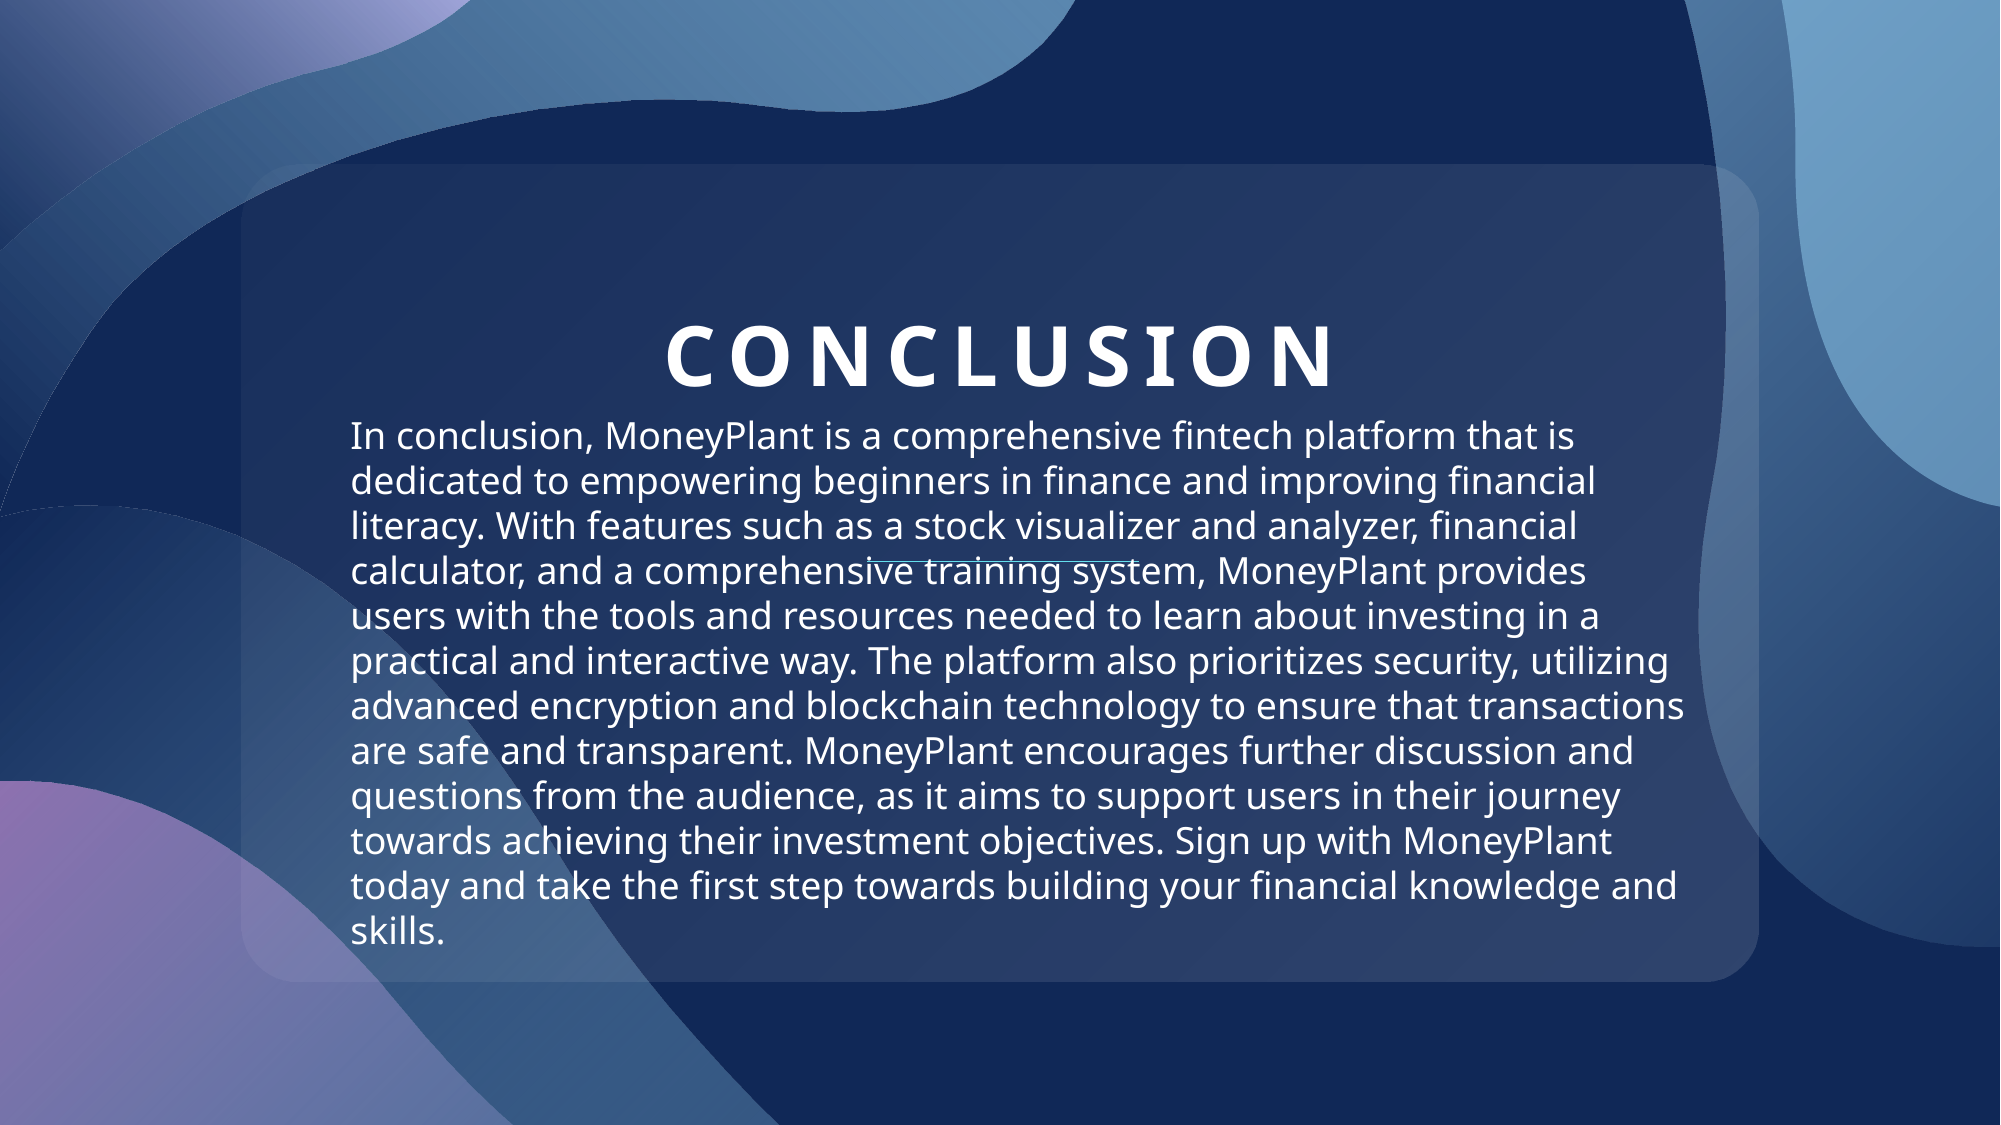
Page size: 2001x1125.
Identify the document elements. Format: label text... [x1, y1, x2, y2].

title CONCLUSION [365, 236, 1635, 393]
subtitle In conclusion, MoneyPlant is a comprehensive fintech platform that is dedicated to empowering beginners in finance and improving financial literacy. With features such as a stock visualizer and analyzer, financial calculator, and a comprehensive training system, MoneyPlant provides users with the tools and resources needed to learn about investing in a practical and interactive way. The platform also prioritizes security, utilizing advanced encryption and blockchain technology to ensure that transactions are safe and transparent. MoneyPlant encourages further discussion and questions from the audience, as it aims to support users in their journey towards achieving their investment objectives. Sign up with MoneyPlant today and take the first step towards building your financial knowledge and skills. [335, 393, 1706, 1061]
